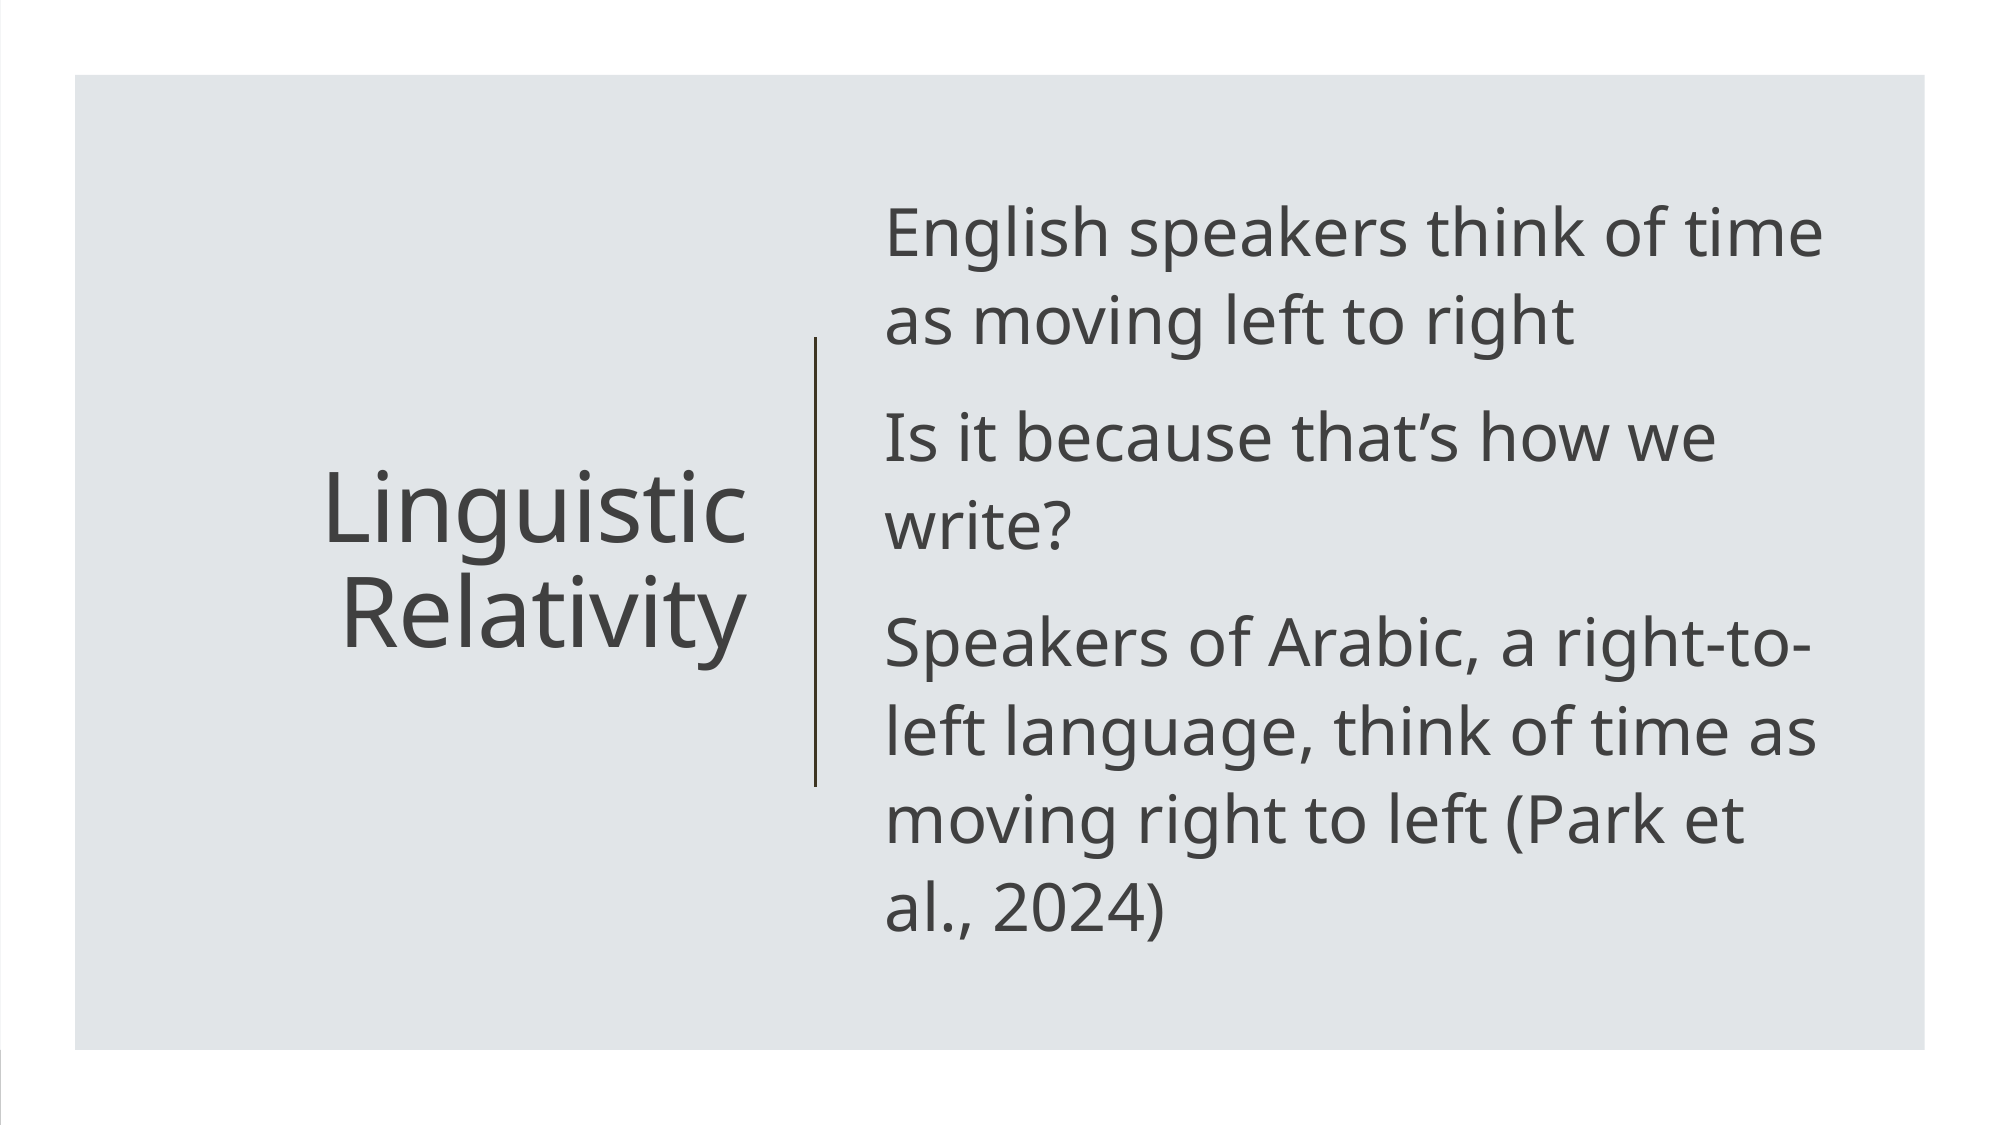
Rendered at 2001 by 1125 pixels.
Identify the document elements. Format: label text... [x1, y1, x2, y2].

text_box [0, 0, 2000, 1125]
text_box [74, 74, 1926, 1051]
list English speakers think of time as moving left to right Is it because that’s how we write? Speakers of Arabic, a right-to-left language, think of time as moving right to left (Park et al., 2024) [869, 158, 1849, 969]
title Linguistic Relativity [140, 158, 763, 969]
